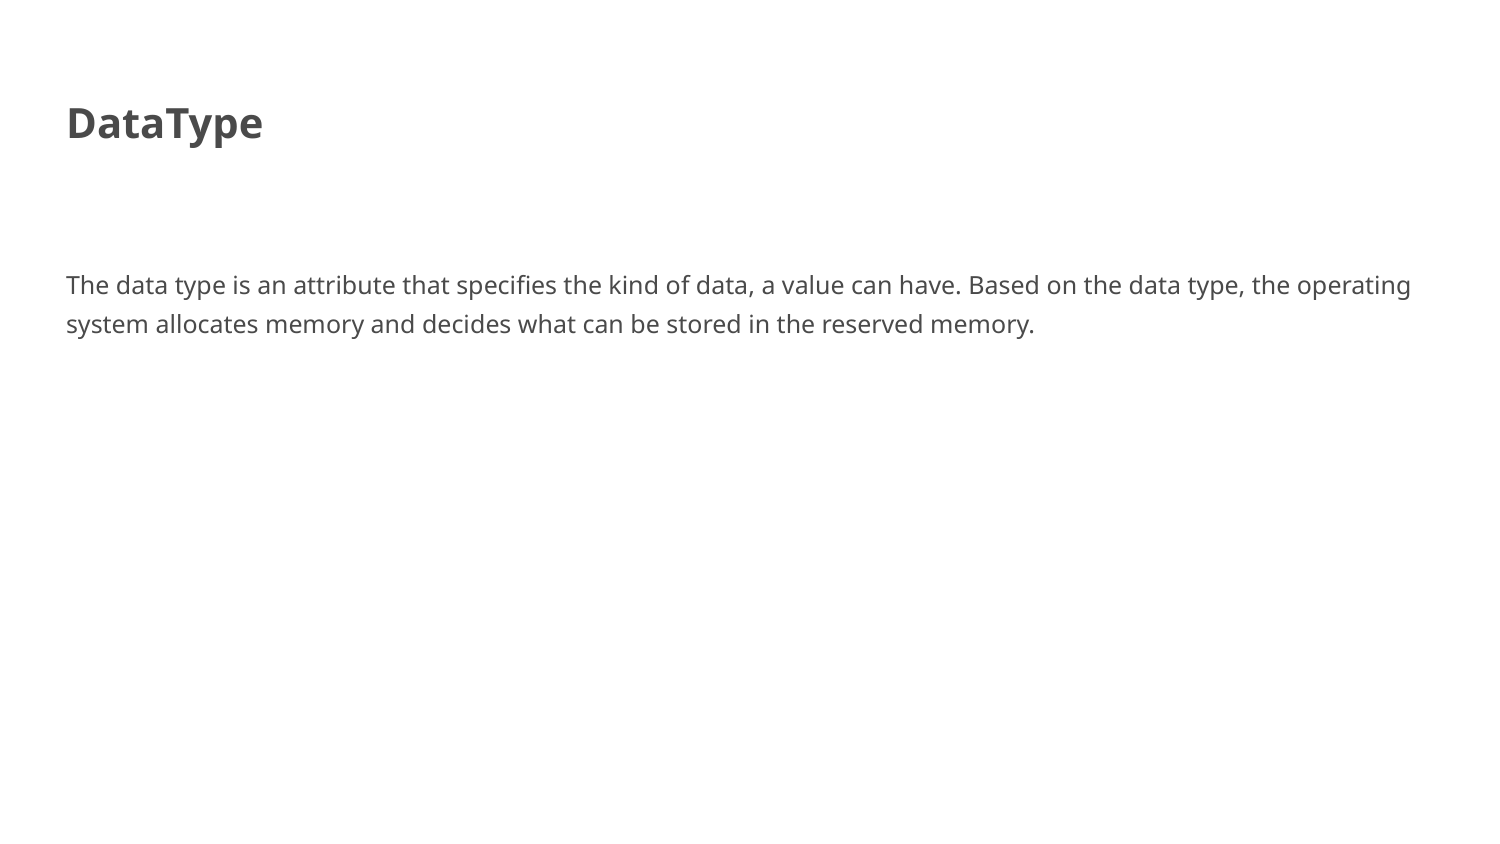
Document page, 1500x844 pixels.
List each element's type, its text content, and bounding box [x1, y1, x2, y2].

title DataType [51, 72, 1449, 167]
list The data type is an attribute that specifies the kind of data, a value can have. Based on the data type, the operating system allocates memory and decides what can be stored in the reserved memory. [51, 189, 1449, 750]
